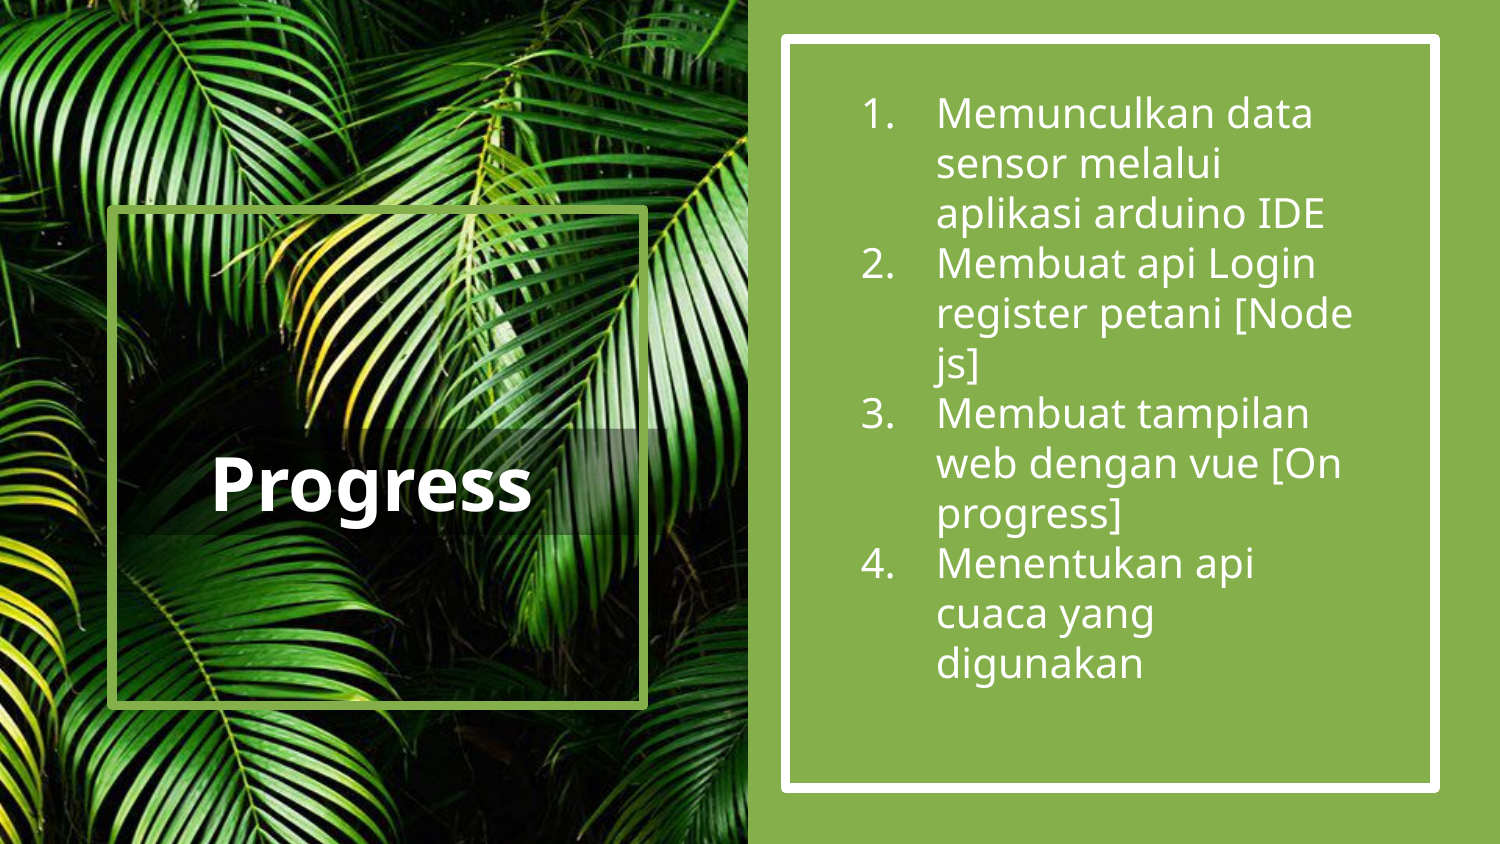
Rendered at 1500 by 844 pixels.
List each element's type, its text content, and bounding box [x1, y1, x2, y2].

text_box [1004, 37, 1437, 790]
text_box Memunculkan data sensor melalui aplikasi arduino IDE Membuat api Login register petani [Node js] Membuat tampilan web dengan vue [On progress] Menentukan api cuaca yang digunakan [1004, 79, 1375, 753]
picture [0, 0, 1001, 844]
text_box [1001, 0, 1500, 844]
